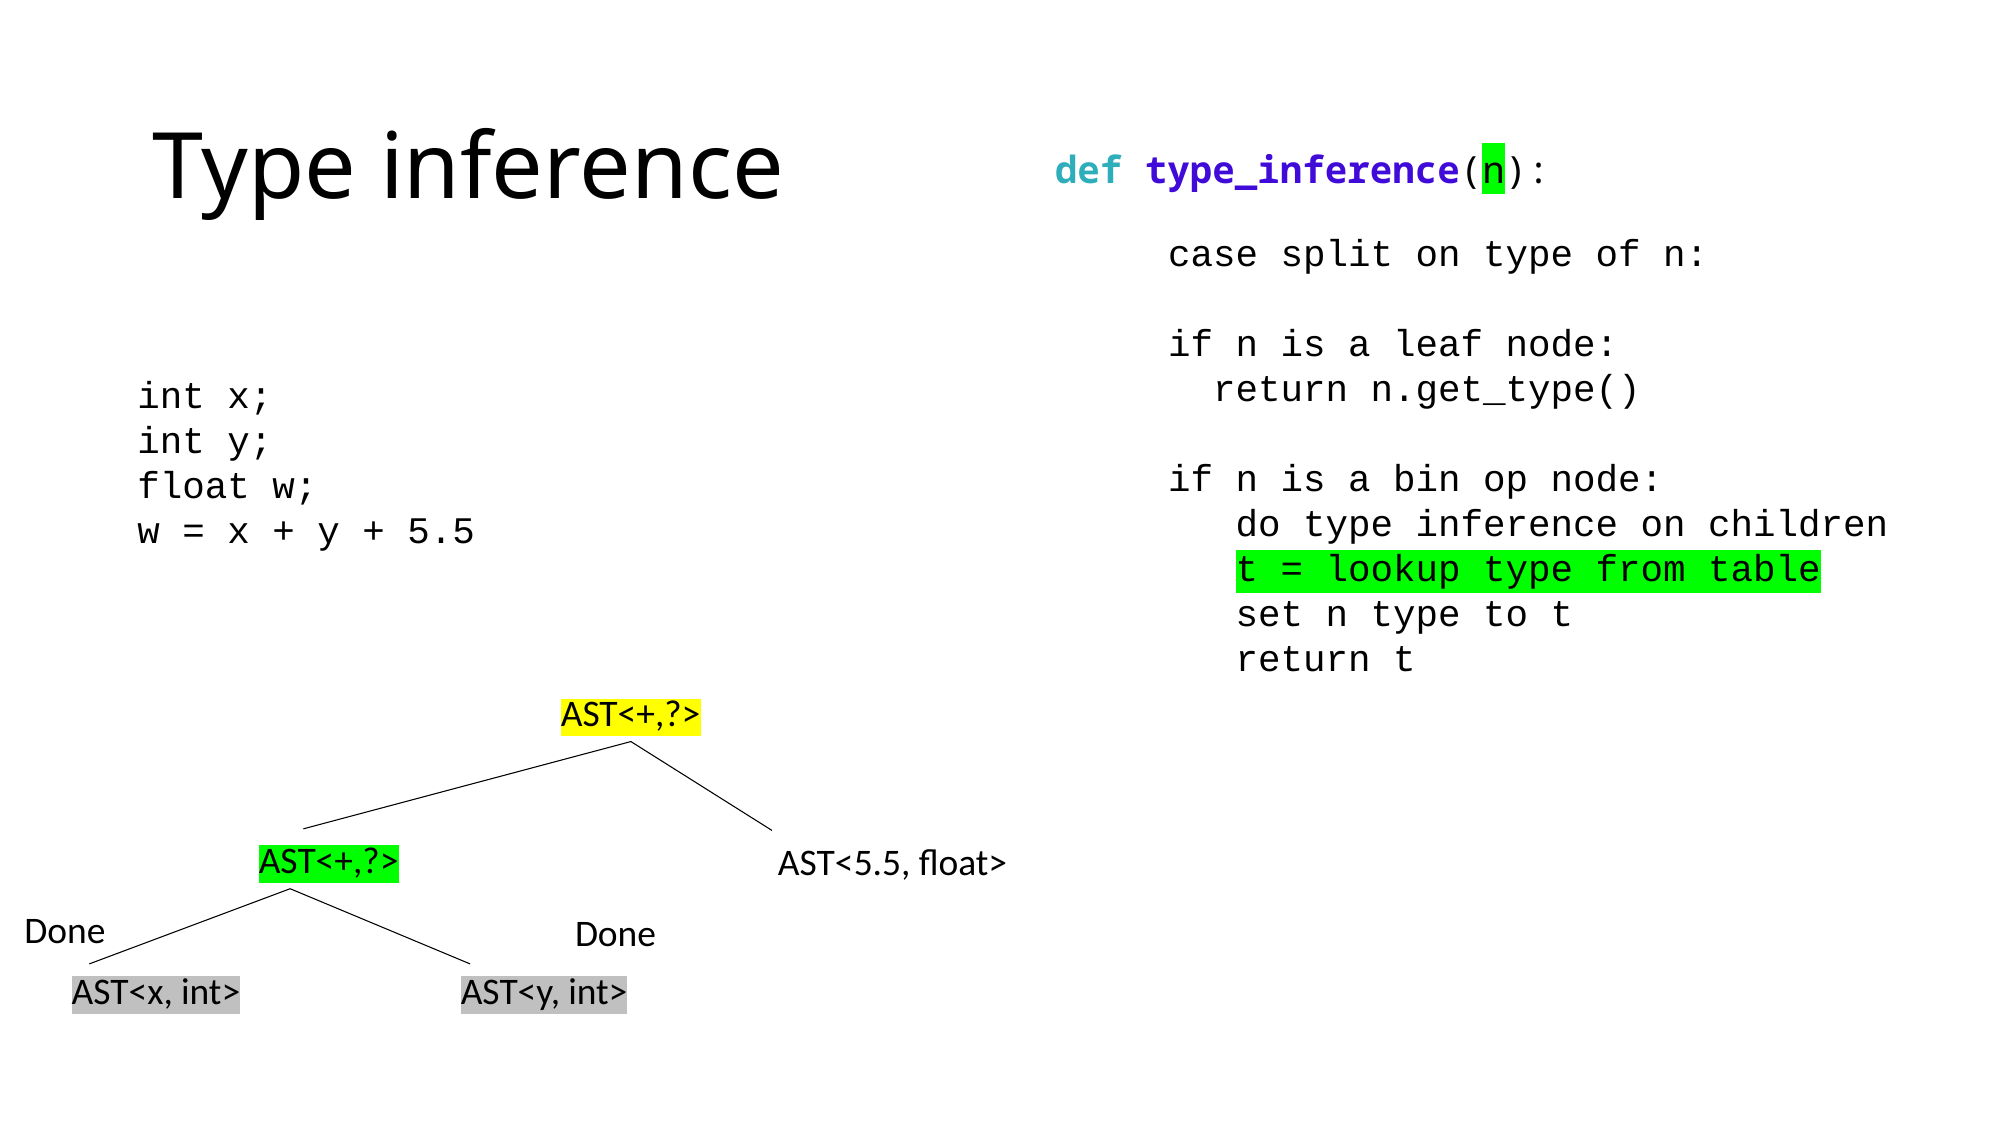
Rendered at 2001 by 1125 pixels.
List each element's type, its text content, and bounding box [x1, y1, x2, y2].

text_box Done [9, 898, 89, 959]
text_box int x; int y; float w; w = x + y + 5.5 [122, 363, 490, 559]
text_box Done [560, 901, 672, 962]
text_box AST<+,?> [546, 681, 716, 742]
title Type inference [137, 59, 1863, 278]
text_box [290, 888, 471, 964]
text_box AST<x, int> [56, 959, 256, 1019]
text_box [303, 742, 630, 829]
text_box AST<5.5, float> [763, 830, 1023, 891]
text_box def type_inference(n): [1040, 138, 1565, 198]
text_box case split on type of n: if n is a leaf node: return n.get_type() if n is a bin op node: do type inference on children t = lookup type from table set n type to t return t [1153, 221, 1904, 732]
text_box AST<y, int> [446, 959, 643, 1019]
text_box AST<+,?> [243, 828, 414, 888]
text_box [630, 742, 773, 831]
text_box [89, 888, 290, 964]
